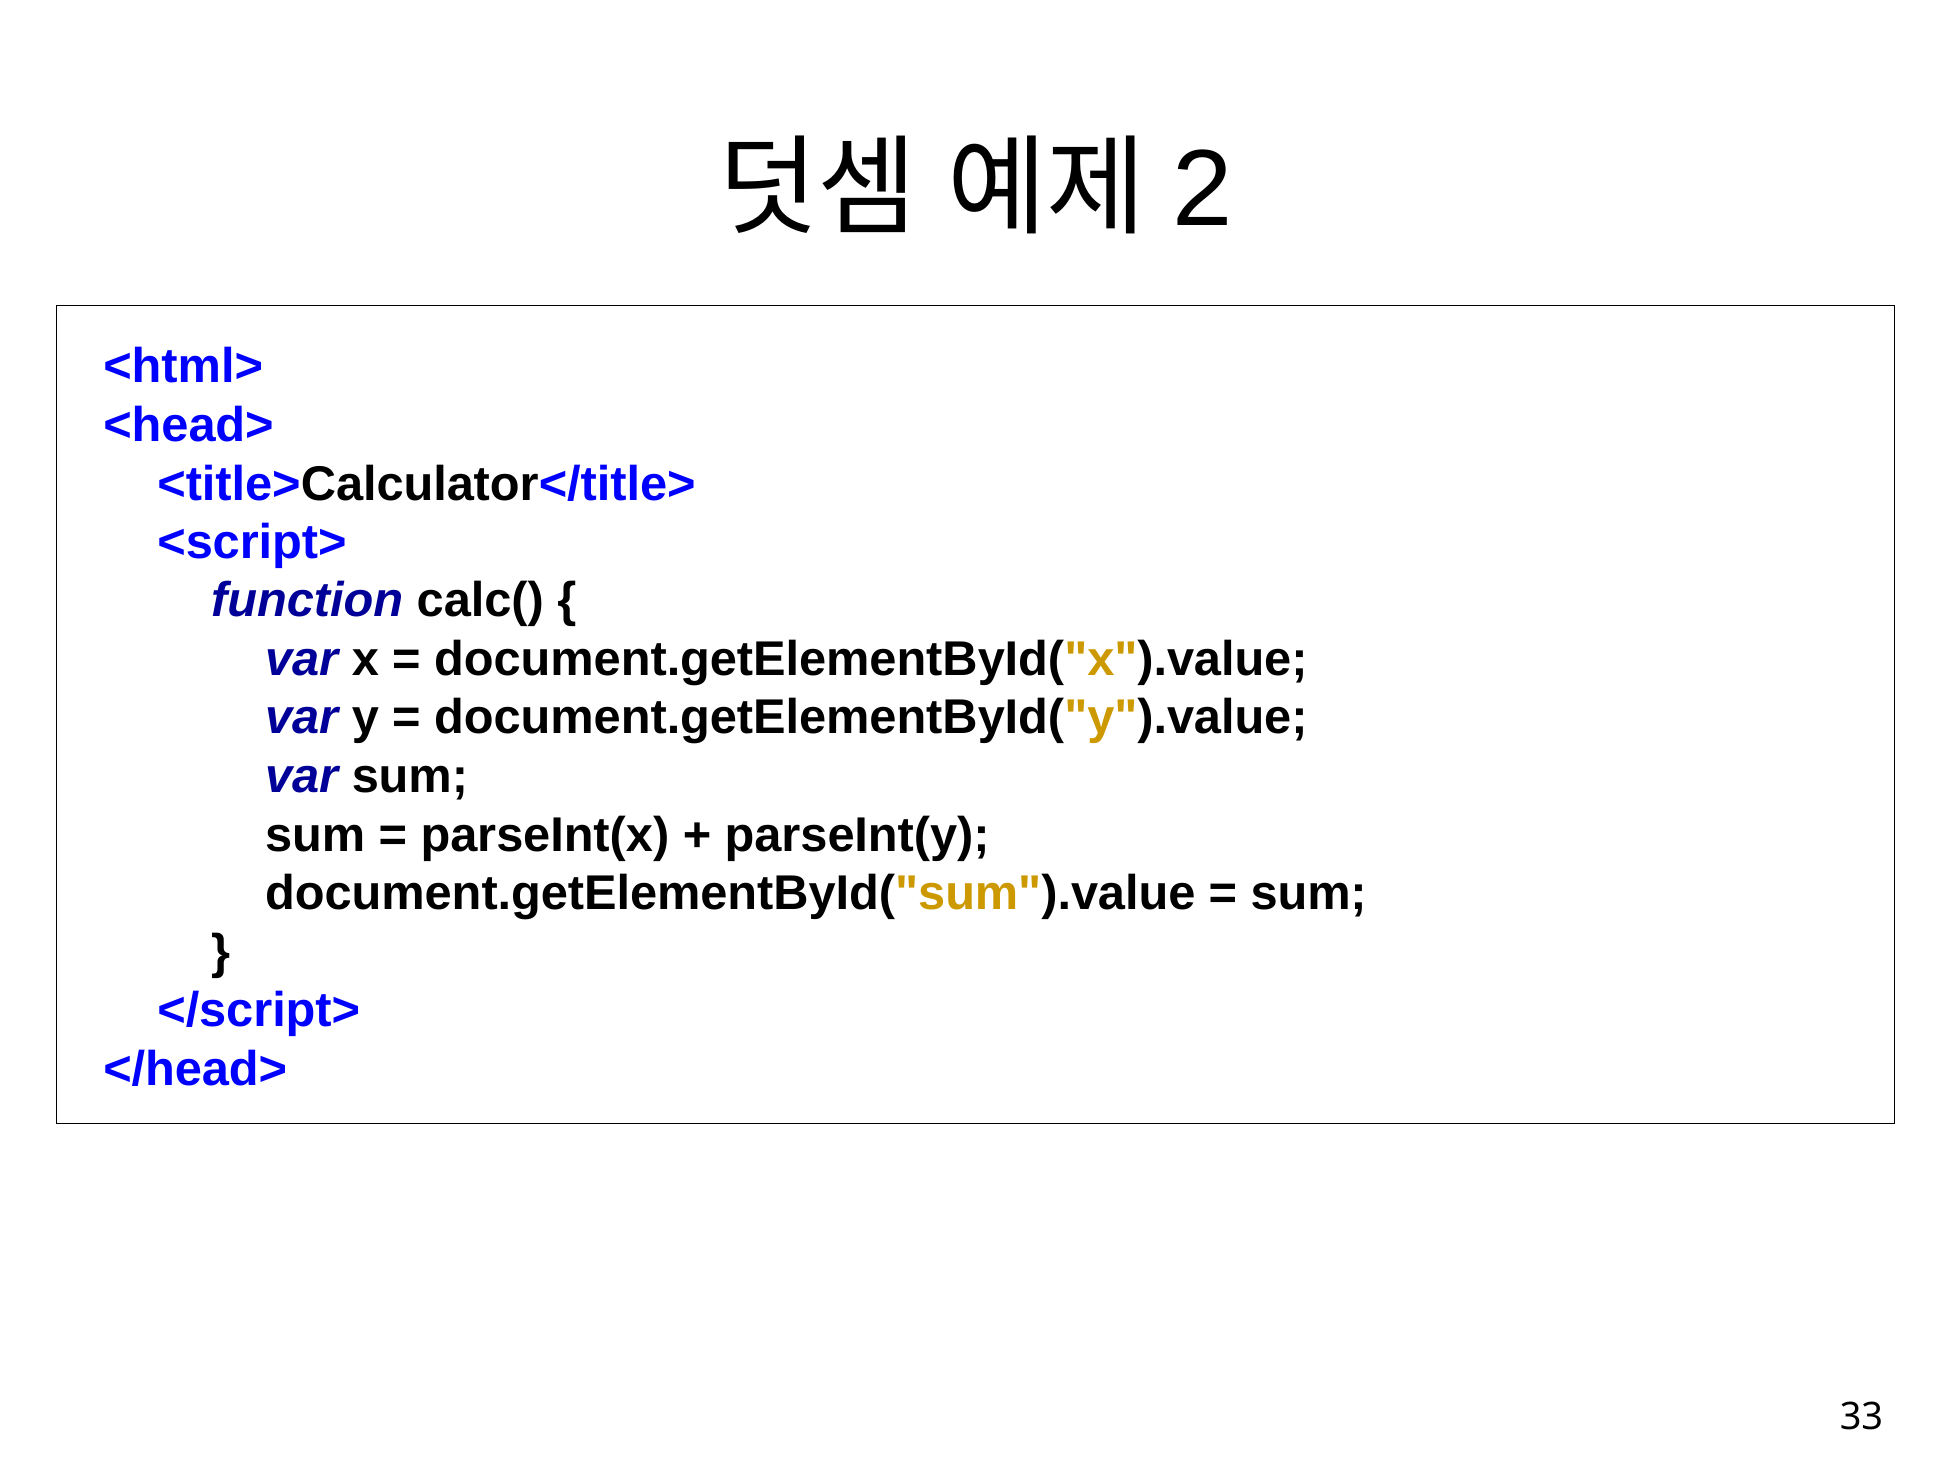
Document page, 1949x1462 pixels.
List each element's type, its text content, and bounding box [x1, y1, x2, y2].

title 덧셈 예제2 [179, 92, 1772, 255]
text_box <html> <head> <title>Calculator</title> <script> function calc() { var x = document.getElementById("x").value; var y = document.getElementById("y").value; var sum; sum = parseInt(x) + parseInt(y); document.getElementById("sum").value = sum; } </script> </head> [56, 305, 1895, 1124]
slide_number 33 [1496, 1372, 1899, 1462]
